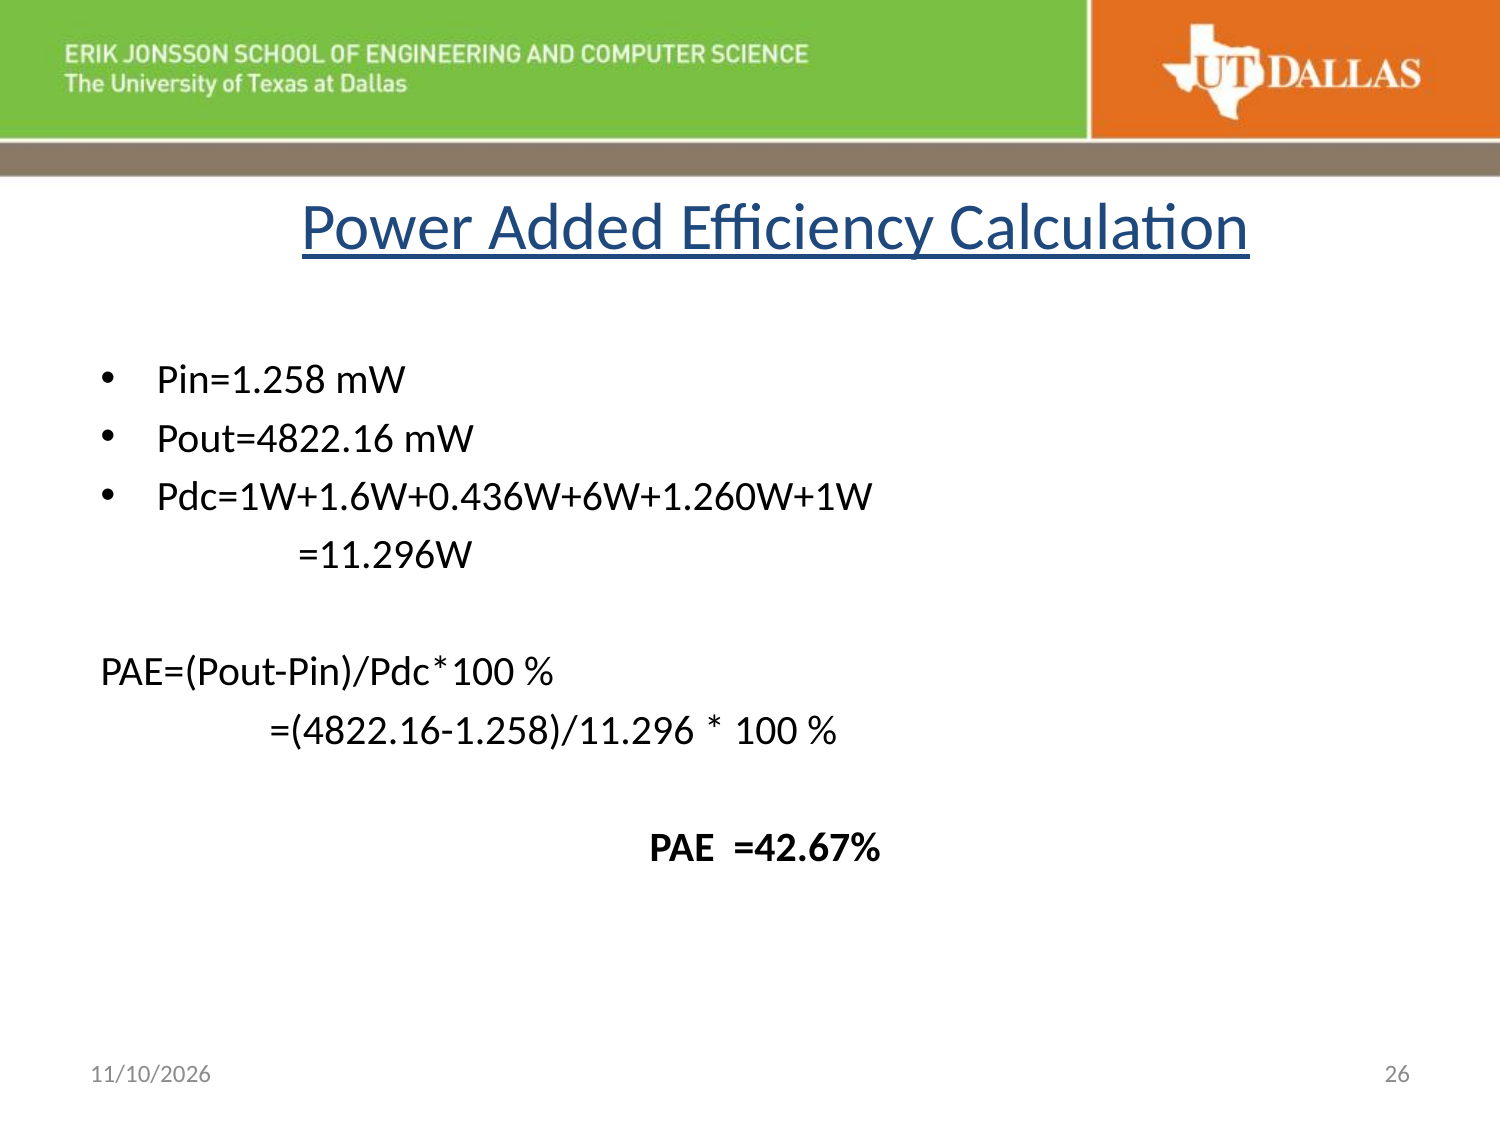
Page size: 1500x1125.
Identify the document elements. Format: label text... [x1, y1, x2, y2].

picture [0, 0, 1500, 1125]
title Power Added Efficiency Calculation [100, 169, 1451, 358]
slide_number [75, 1042, 425, 1103]
list Pin=1.258 mW Pout=4822.16 mW Pdc=1W+1.6W+0.436W+6W+1.260W+1W =11.296W PAE=(Pout-Pin)/Pdc*100 % =(4822.16-1.258)/11.296 * 100 % PAE =42.67% [85, 344, 1436, 1087]
slide_number 26 [1074, 1042, 1425, 1103]
